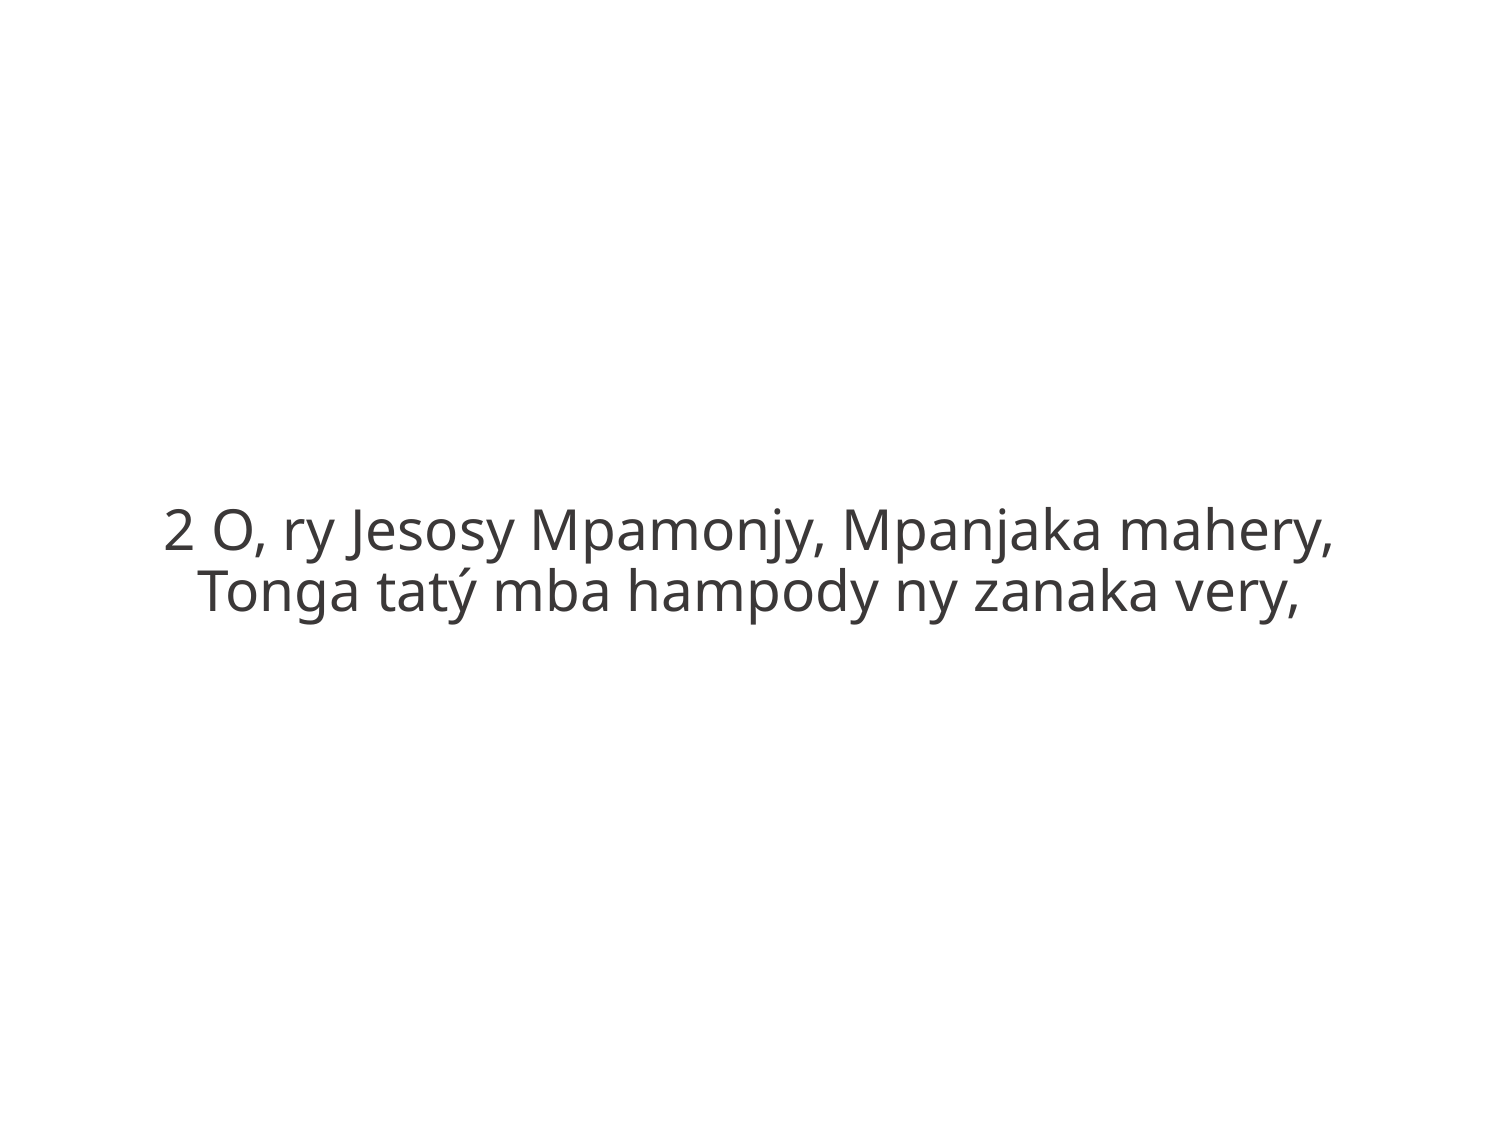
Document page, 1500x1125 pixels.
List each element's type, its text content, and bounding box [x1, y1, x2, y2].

title 2 O, ry Jesosy Mpamonjy, Mpanjaka mahery, Tonga tatý mba hampody ny zanaka very, [103, 453, 1397, 672]
